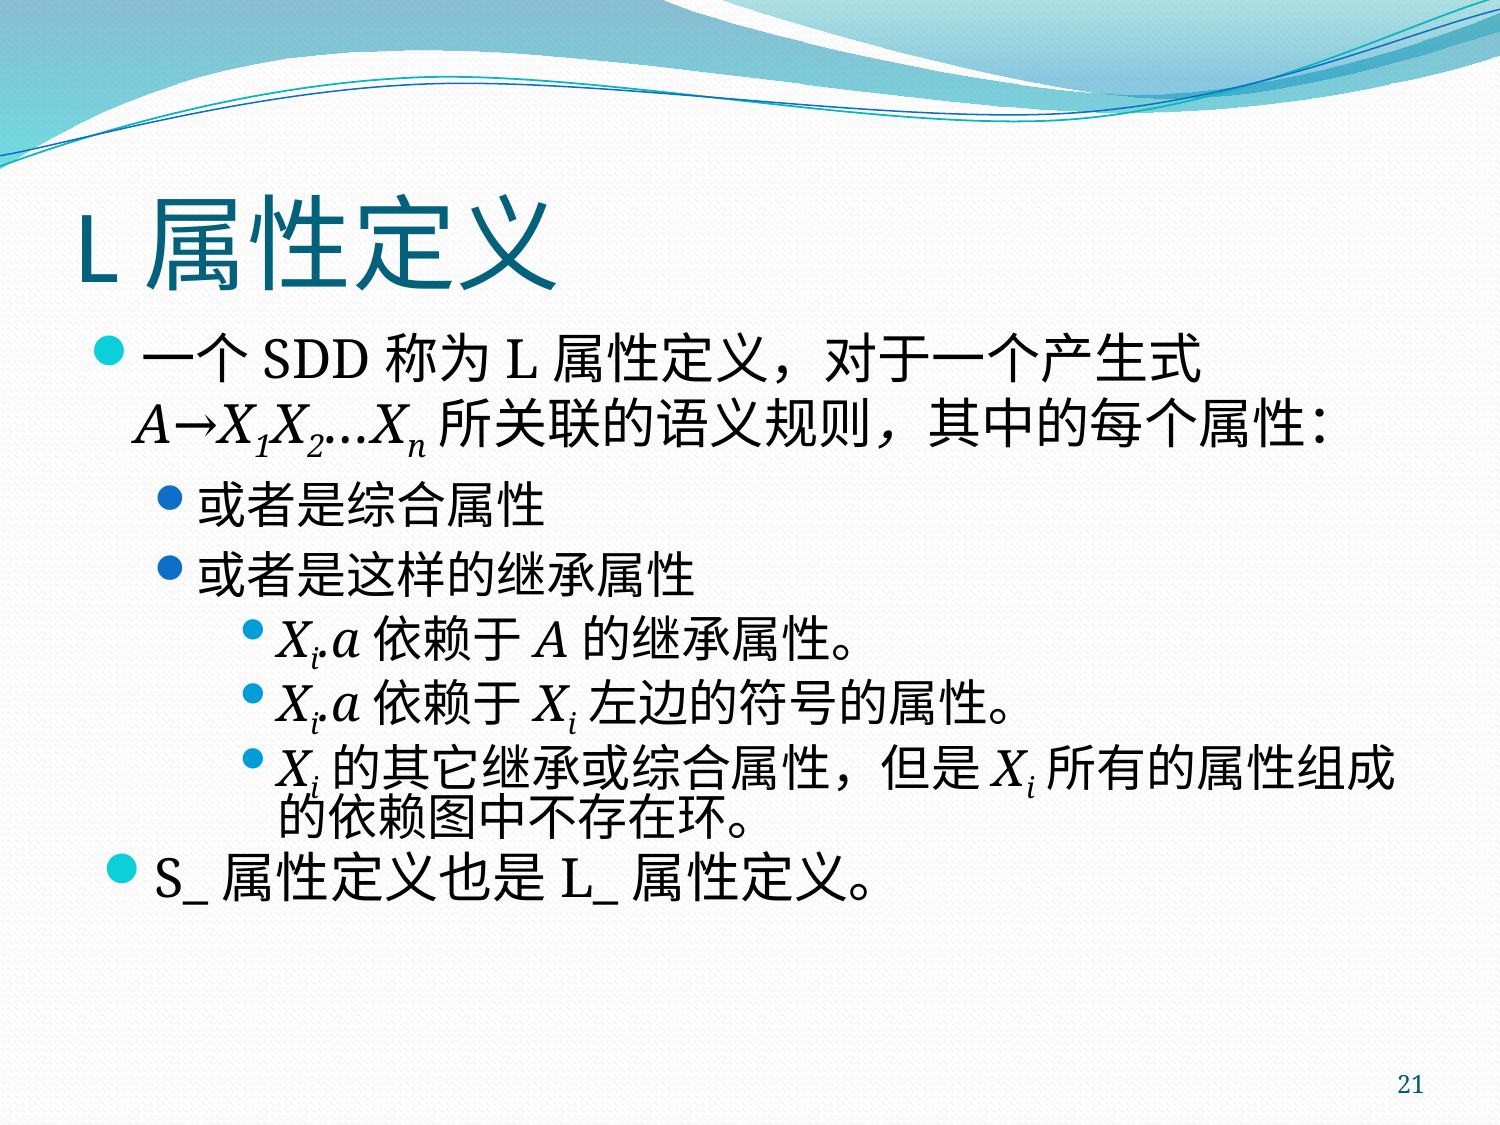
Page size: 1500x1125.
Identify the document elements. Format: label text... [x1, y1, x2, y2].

title L属性定义 [75, 115, 1425, 303]
list 一个SDD称为L属性定义，对于一个产生式A→X1X2…Xn所关联的语义规则，其中的每个属性： 或者是综合属性 或者是这样的继承属性 Xi.a依赖于A的继承属性。 Xi.a依赖于Xi左边的符号的属性。 Xi的其它继承或综合属性，但是Xi所有的属性组成的依赖图中不存在环。 S_属性定义也是L_属性定义。 [75, 317, 1425, 1038]
slide_number 21 [1299, 1042, 1425, 1103]
